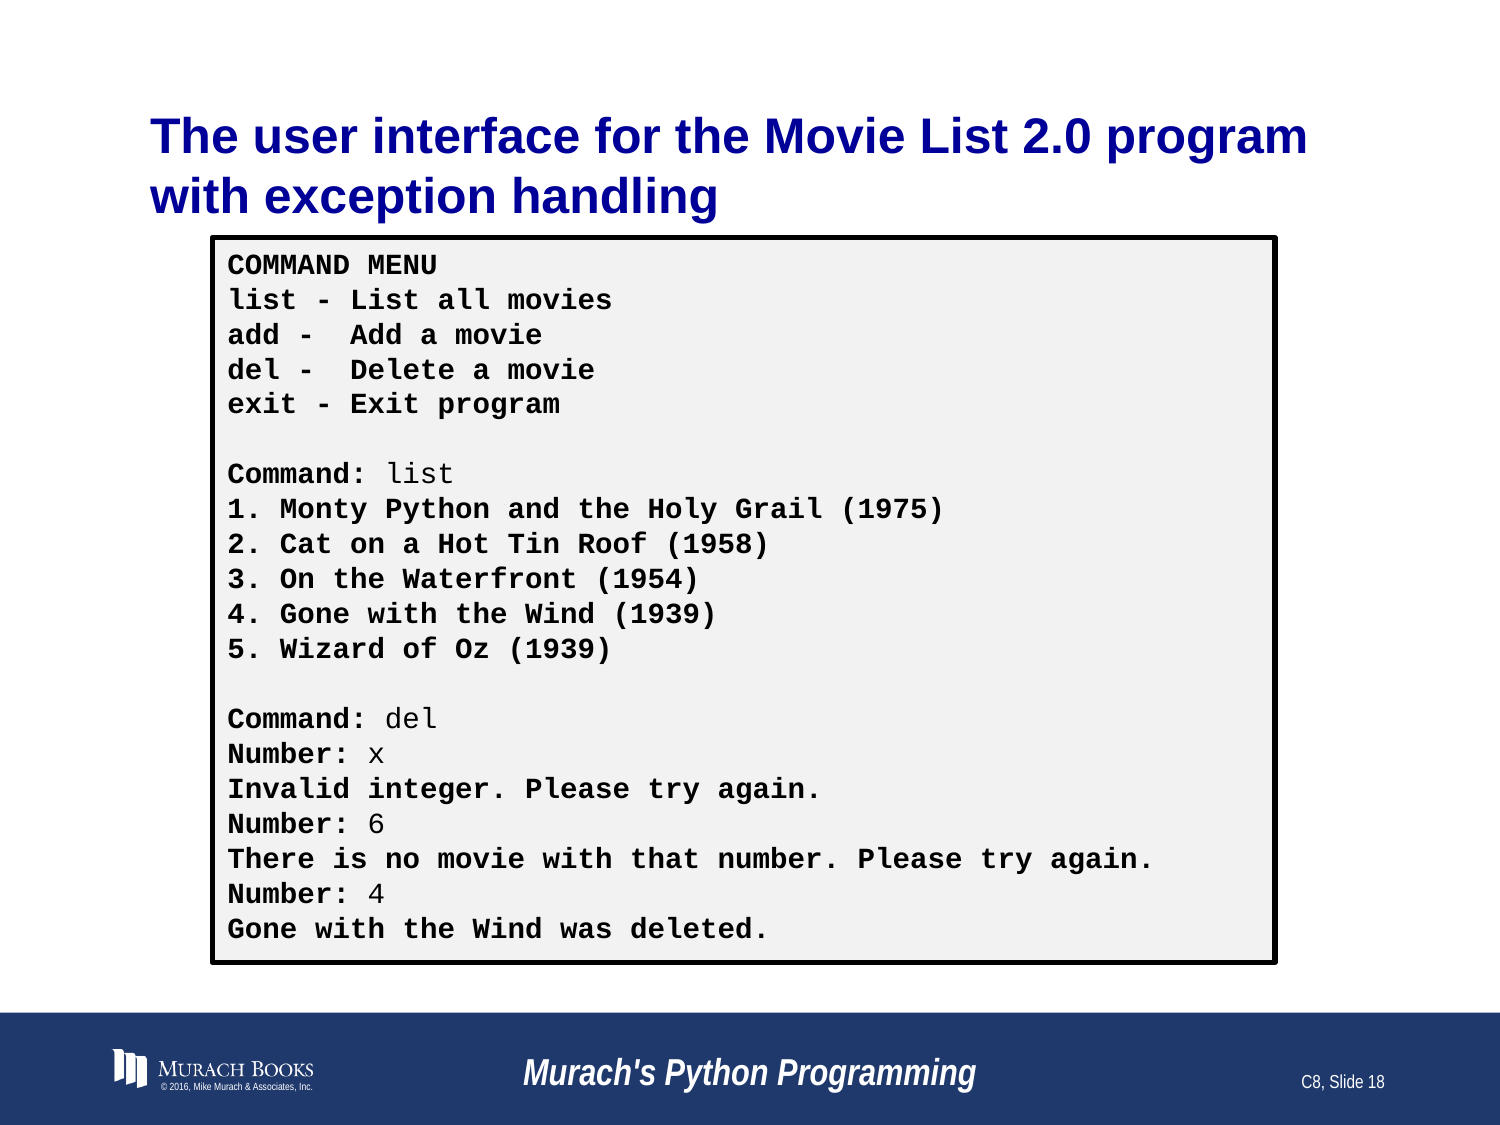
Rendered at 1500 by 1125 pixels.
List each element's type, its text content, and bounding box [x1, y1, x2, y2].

title The user interface for the Movie List 2.0 program with exception handling [150, 102, 1350, 226]
list COMMAND MENU list - List all movies add - Add a movie del - Delete a movie exit - Exit program Command: list 1. Monty Python and the Holy Grail (1975) 2. Cat on a Hot Tin Roof (1958) 3. On the Waterfront (1954) 4. Gone with the Wind (1939) 5. Wizard of Oz (1939) Command: del Number: x Invalid integer. Please try again. Number: 6 There is no movie with that number. Please try again. Number: 4 Gone with the Wind was deleted. [210, 235, 1278, 965]
footer © 2016, Mike Murach & Associates, Inc. [12, 1025, 463, 1100]
slide_number C8, Slide 18 [1087, 1025, 1400, 1100]
slide_number Murach's Python Programming [463, 1025, 1050, 1100]
